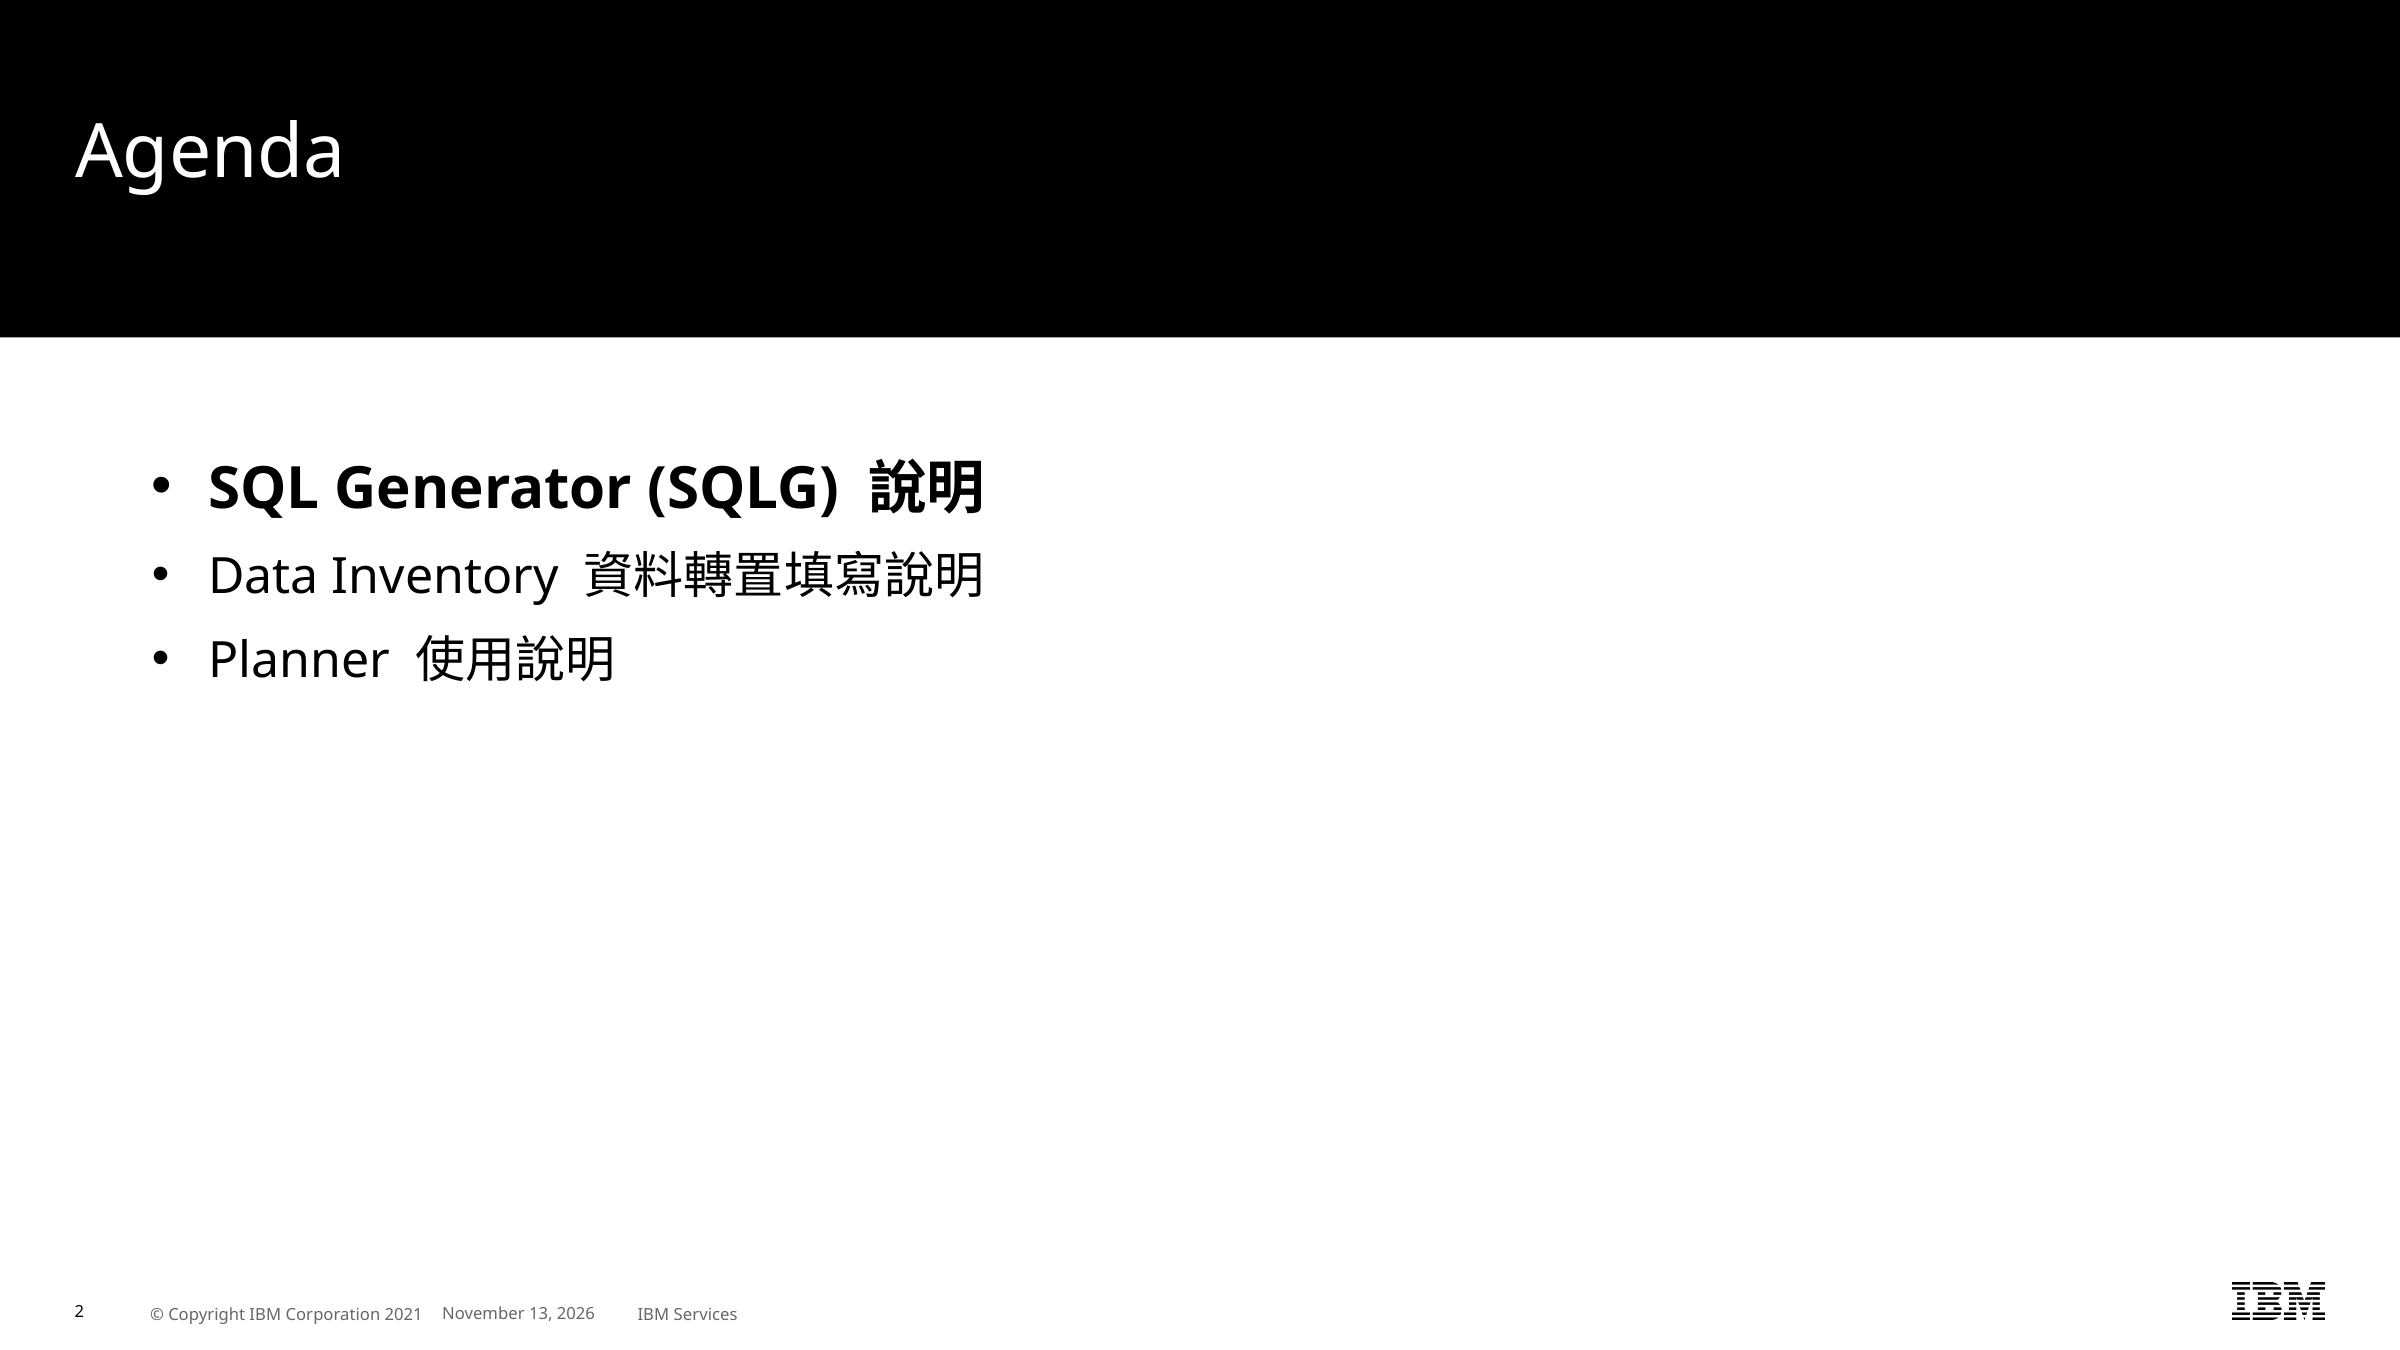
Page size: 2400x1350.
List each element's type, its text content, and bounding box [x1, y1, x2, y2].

title Agenda [75, 112, 2325, 300]
text_box SQL Generator (SQLG) 說明 Data Inventory 資料轉置填寫說明 Planner 使用說明 [136, 438, 1496, 1172]
picture [2232, 1282, 2325, 1320]
